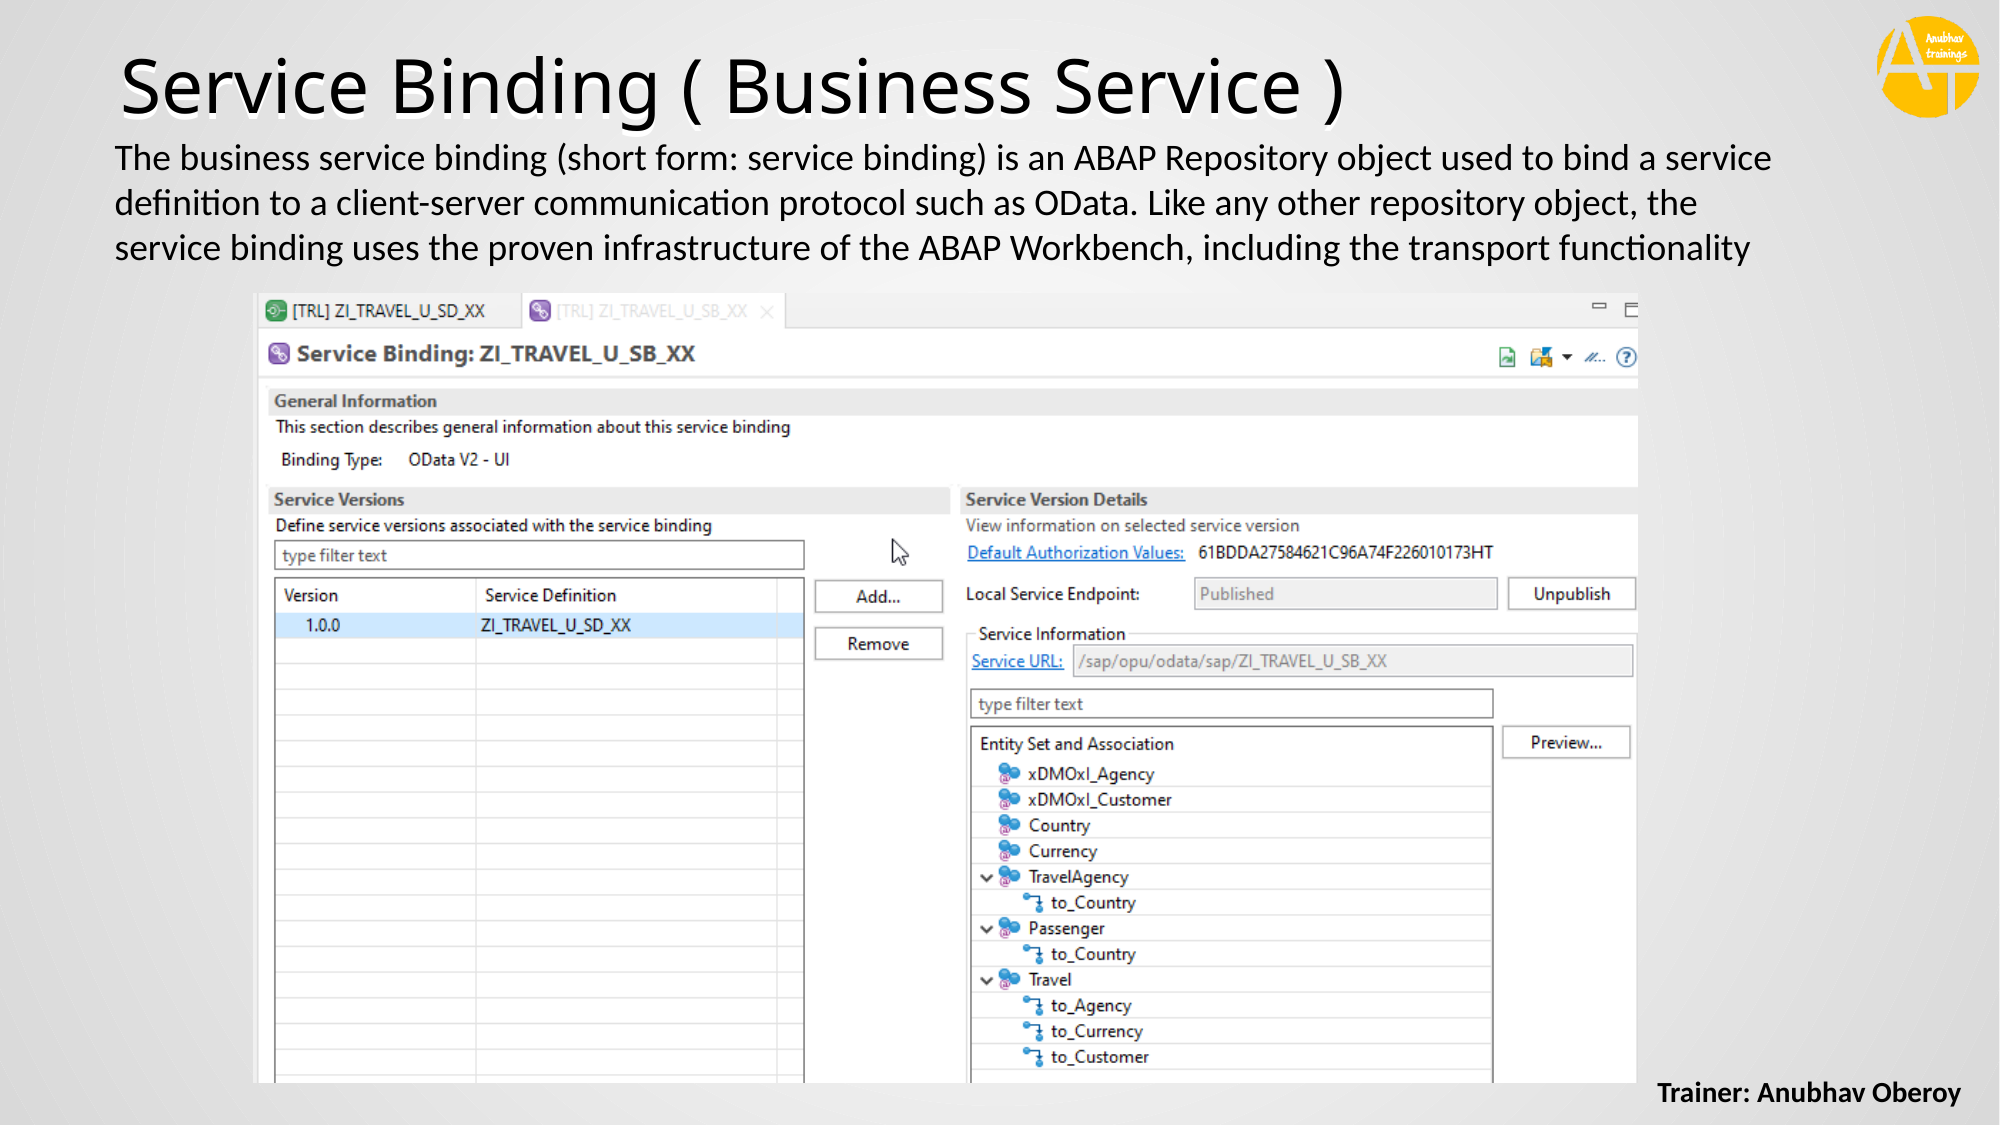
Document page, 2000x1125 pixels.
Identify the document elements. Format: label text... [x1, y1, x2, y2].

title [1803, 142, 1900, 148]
text_box The business service binding (short form: service binding) is an ABAP Repository object used to bind a service definition to a client-server communication protocol such as OData. Like any other repository object, the service binding uses the proven infrastructure of the ABAP Workbench, including the transport functionality [99, 142, 1803, 276]
footer Trainer: Anubhav Oberoy [1625, 1061, 1994, 1121]
picture [1866, 9, 1985, 126]
text_box Service Binding ( Business Service ) [99, 24, 1900, 142]
picture [252, 293, 1638, 1083]
